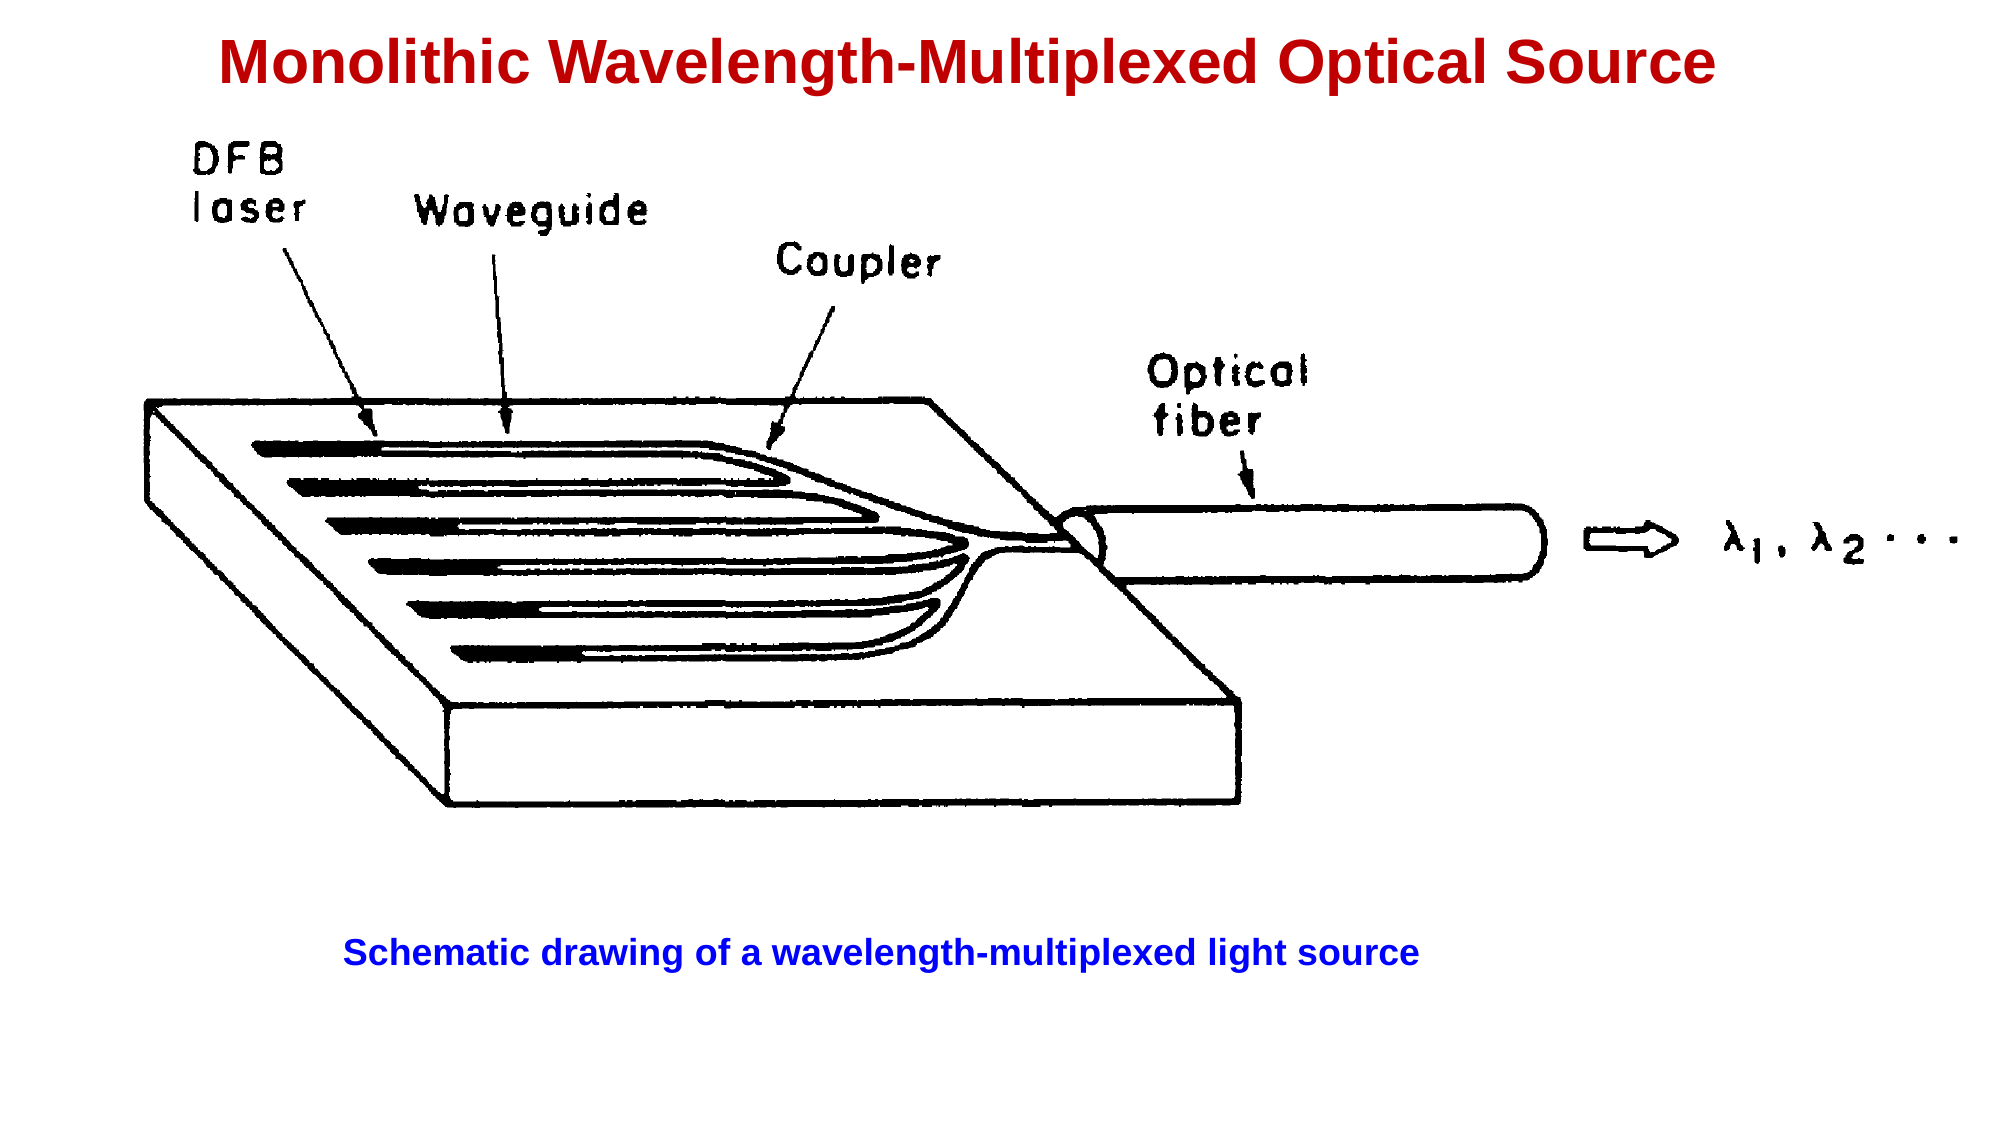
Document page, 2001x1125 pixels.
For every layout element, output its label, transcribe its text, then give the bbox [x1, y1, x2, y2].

text_box Schematic drawing of a wavelength-multiplexed light source [328, 920, 1446, 981]
text_box Monolithic Wavelength-Multiplexed Optical Source [204, 13, 1767, 103]
picture [143, 141, 1958, 808]
